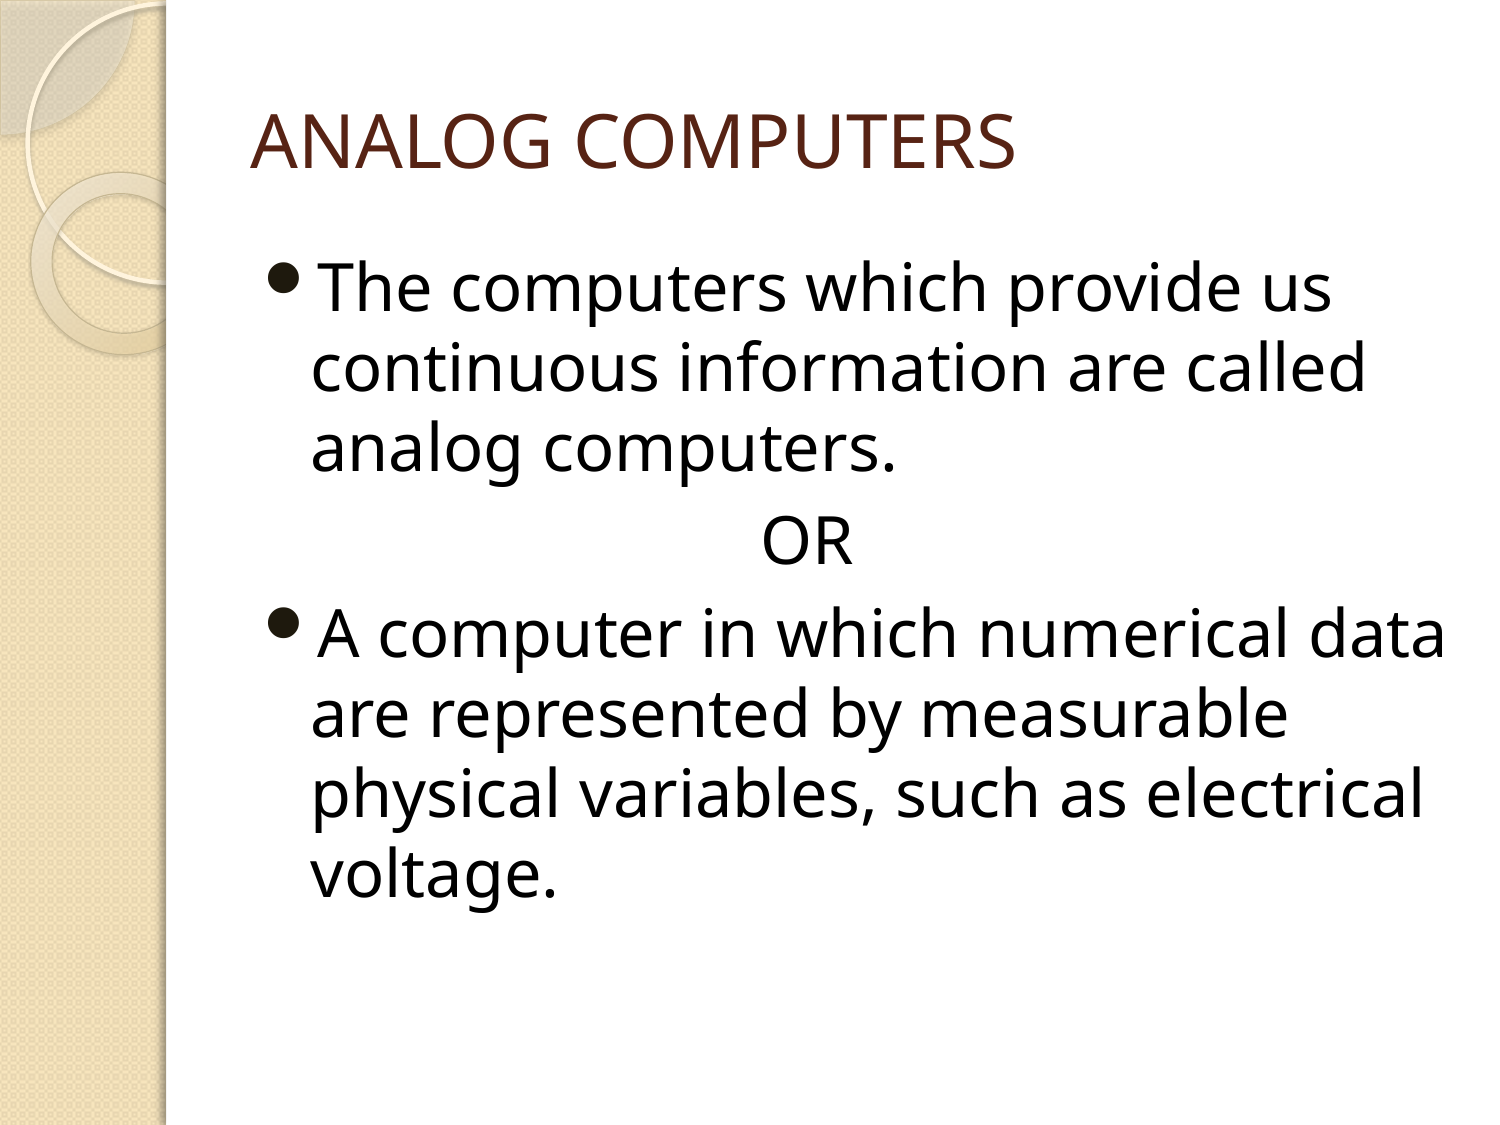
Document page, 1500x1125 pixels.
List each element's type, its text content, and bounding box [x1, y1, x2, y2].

list The computers which provide us continuous information are called analog computers. OR A computer in which numerical data are represented by measurable physical variables, such as electrical voltage. [235, 237, 1466, 1025]
title Analog Computers [235, 45, 1466, 233]
